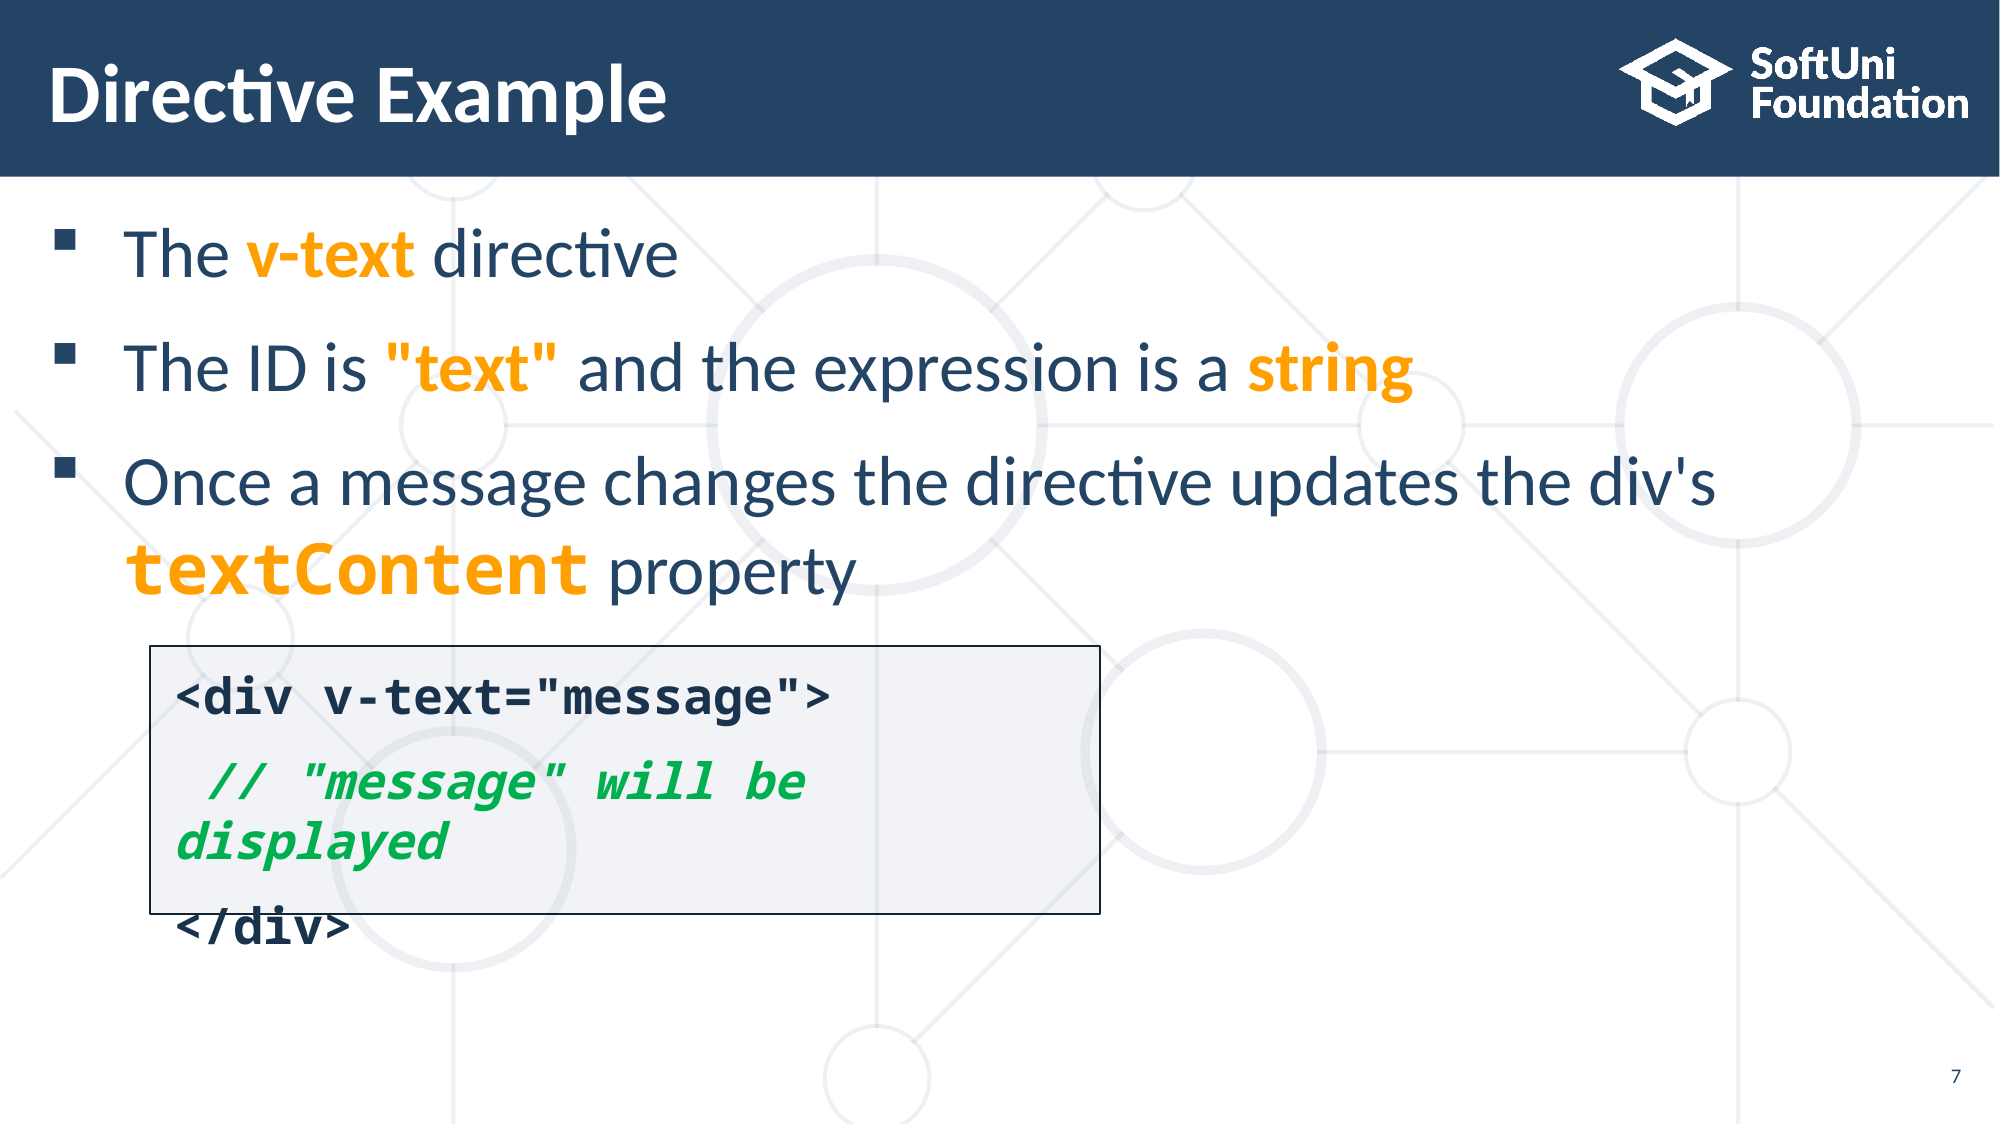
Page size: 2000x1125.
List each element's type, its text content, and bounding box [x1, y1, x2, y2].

title Directive Example [31, 16, 1591, 162]
picture [1618, 38, 1968, 126]
list <div v-text="message"> // "message" will be displayed </div> [149, 645, 1101, 915]
list The v-text directive The ID is "text" and the expression is a string Once a message changes the directive updates the div's textContent property [31, 196, 1969, 1047]
slide_number 7 [1896, 1049, 1968, 1101]
